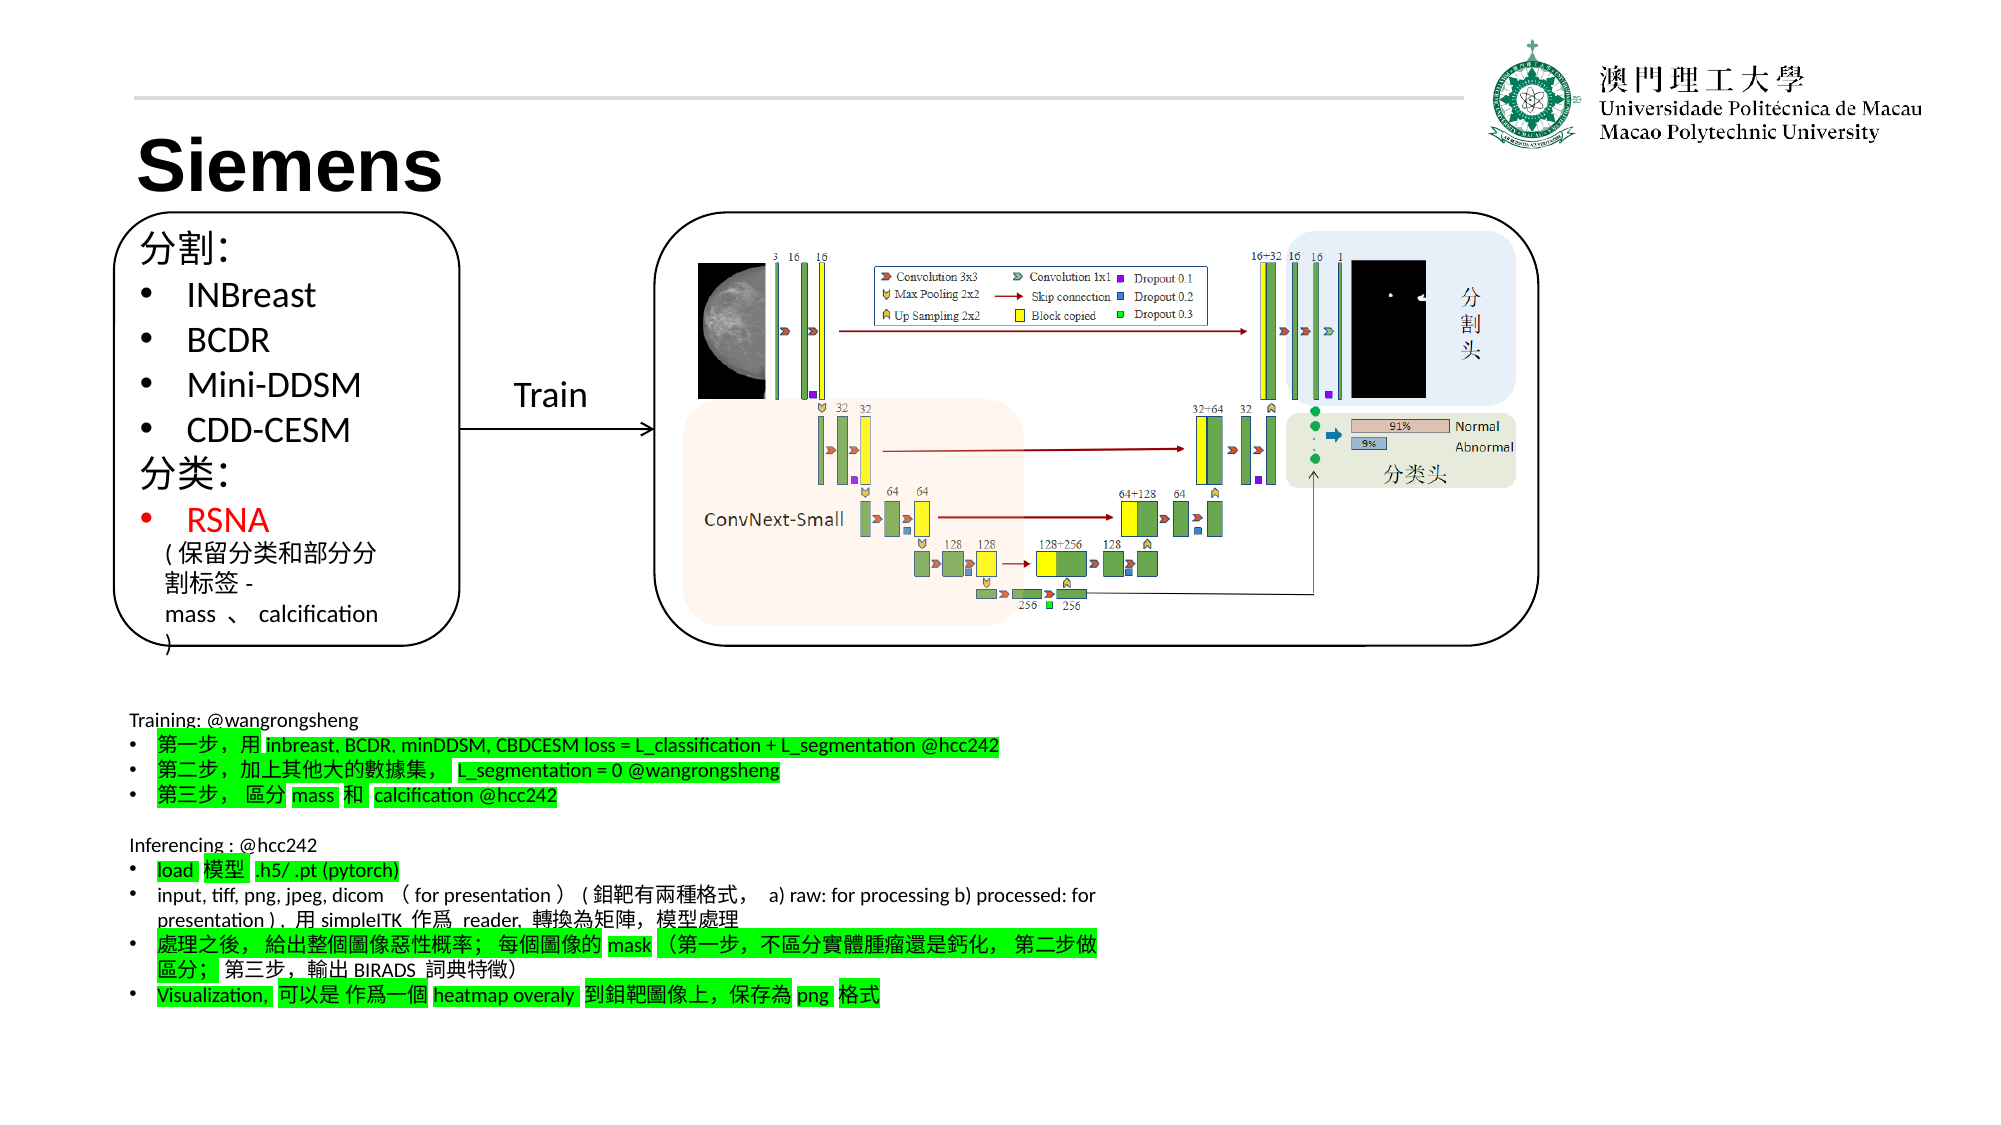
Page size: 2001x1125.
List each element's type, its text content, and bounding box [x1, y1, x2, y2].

picture [1494, 62, 1570, 137]
picture [674, 224, 1523, 631]
text_box [691, 639, 1502, 648]
picture [1599, 65, 1922, 143]
text_box 分割： INBreast BCDR Mini-DDSM CDD-CESM 分类： RSNA [125, 217, 428, 460]
text_box (保留分类和部分分割标签-mass 、calcification) [150, 530, 398, 665]
text_box Siemens [133, 114, 902, 207]
text_box [1528, 243, 1541, 615]
picture [1524, 39, 1540, 61]
text_box Train [447, 362, 655, 423]
text_box [111, 210, 462, 648]
text_box [685, 210, 1508, 223]
text_box [652, 237, 669, 621]
text_box [354, 866, 1640, 1114]
text_box Training: @wangrongsheng 第一步，用inbreast, BCDR, minDDSM, CBDCESM loss = L_classification + L_segmentation @hcc242 第二步，加上其他大的數據集， L_segmentation = 0 @wangrongsheng 第三步， 區分mass 和 calcification @hcc242 Inferencing : @hcc242 load 模型 .h5/ .pt (pytorch) input, tiff, png, jpeg, dicom（for presentation）(鉬靶有兩種格式， a) raw: for processing b) processed: for presentation ) , 用simpleITK 作爲 reader, 轉換為矩陣，模型處理 處理之後， 給出整個圖像惡性概率； 每個圖像的mask（第一步，不區分實體腫瘤還是鈣化， 第二步做區分； 第三步，輸出BIRADS 詞典特徵） Visualization, 可以是 作爲一個heatmap overaly 到鉬靶圖像上，保存為png 格式 [114, 699, 1125, 1055]
